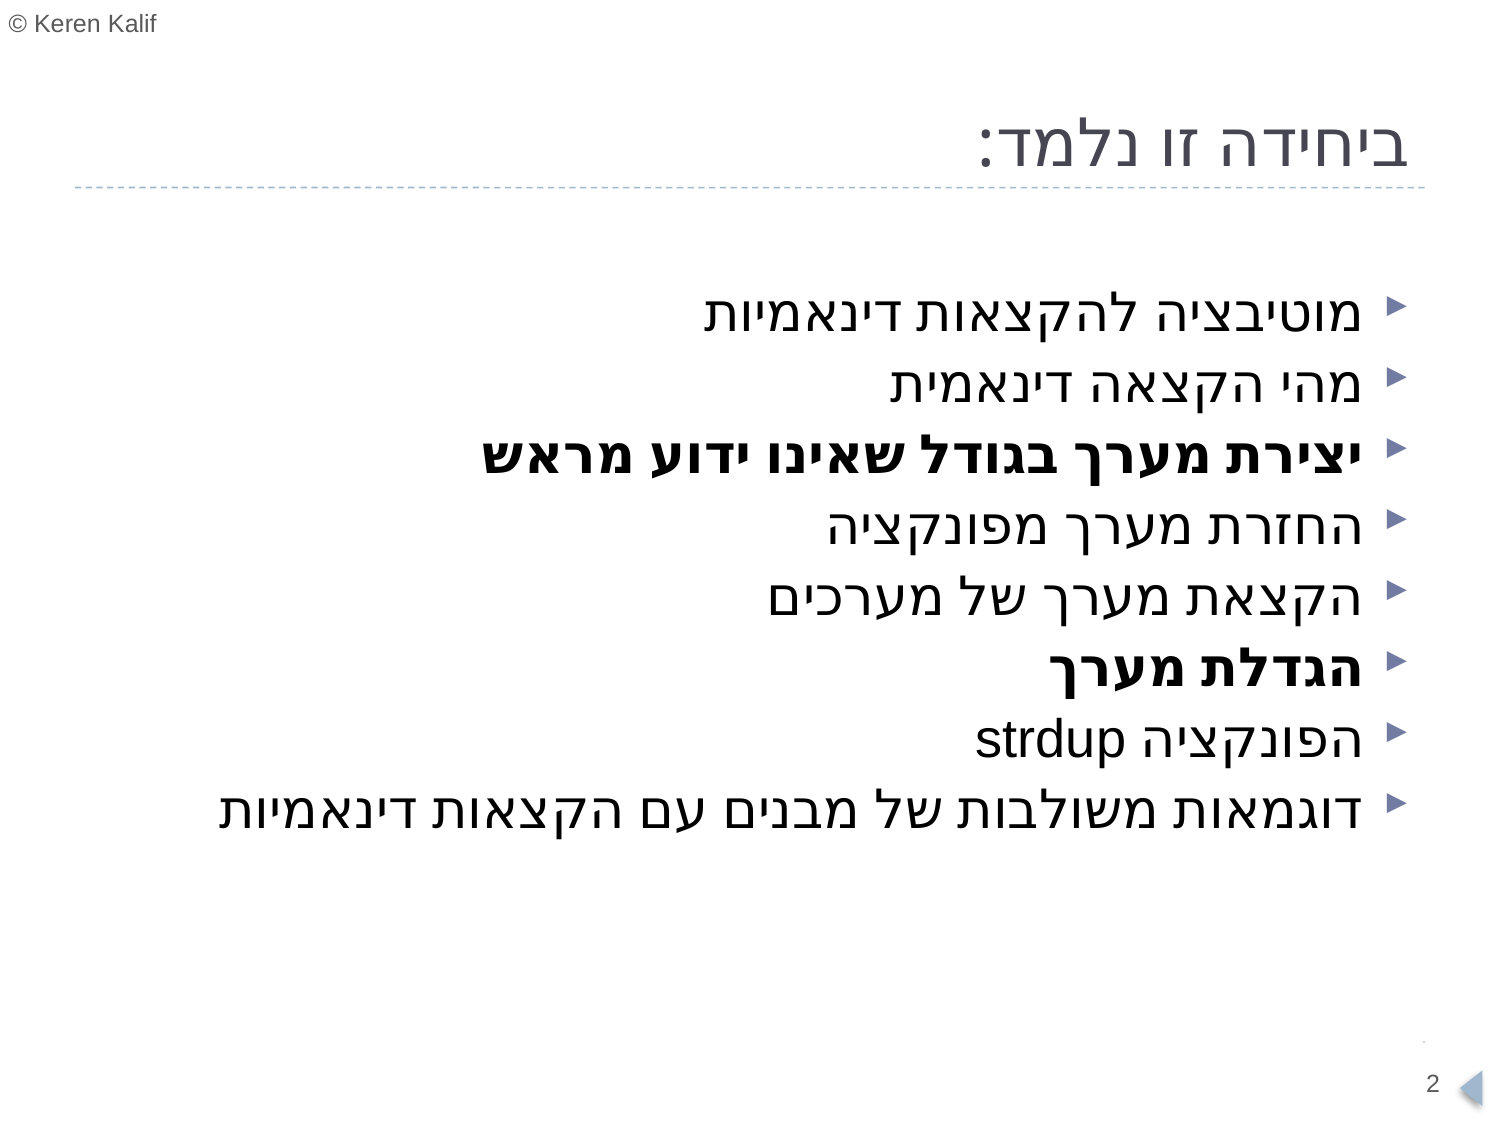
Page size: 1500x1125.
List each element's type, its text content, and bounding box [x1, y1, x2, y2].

list מוטיבציה להקצאות דינאמיות מהי הקצאה דינאמית יצירת מערך בגודל שאינו ידוע מראש החזרת מערך מפונקציה הקצאת מערך של מערכים הגדלת מערך הפונקציה strdup דוגמאות משולבות של מבנים עם הקצאות דינאמיות [75, 200, 1425, 1010]
title ביחידה זו נלמד: [53, 24, 1425, 188]
